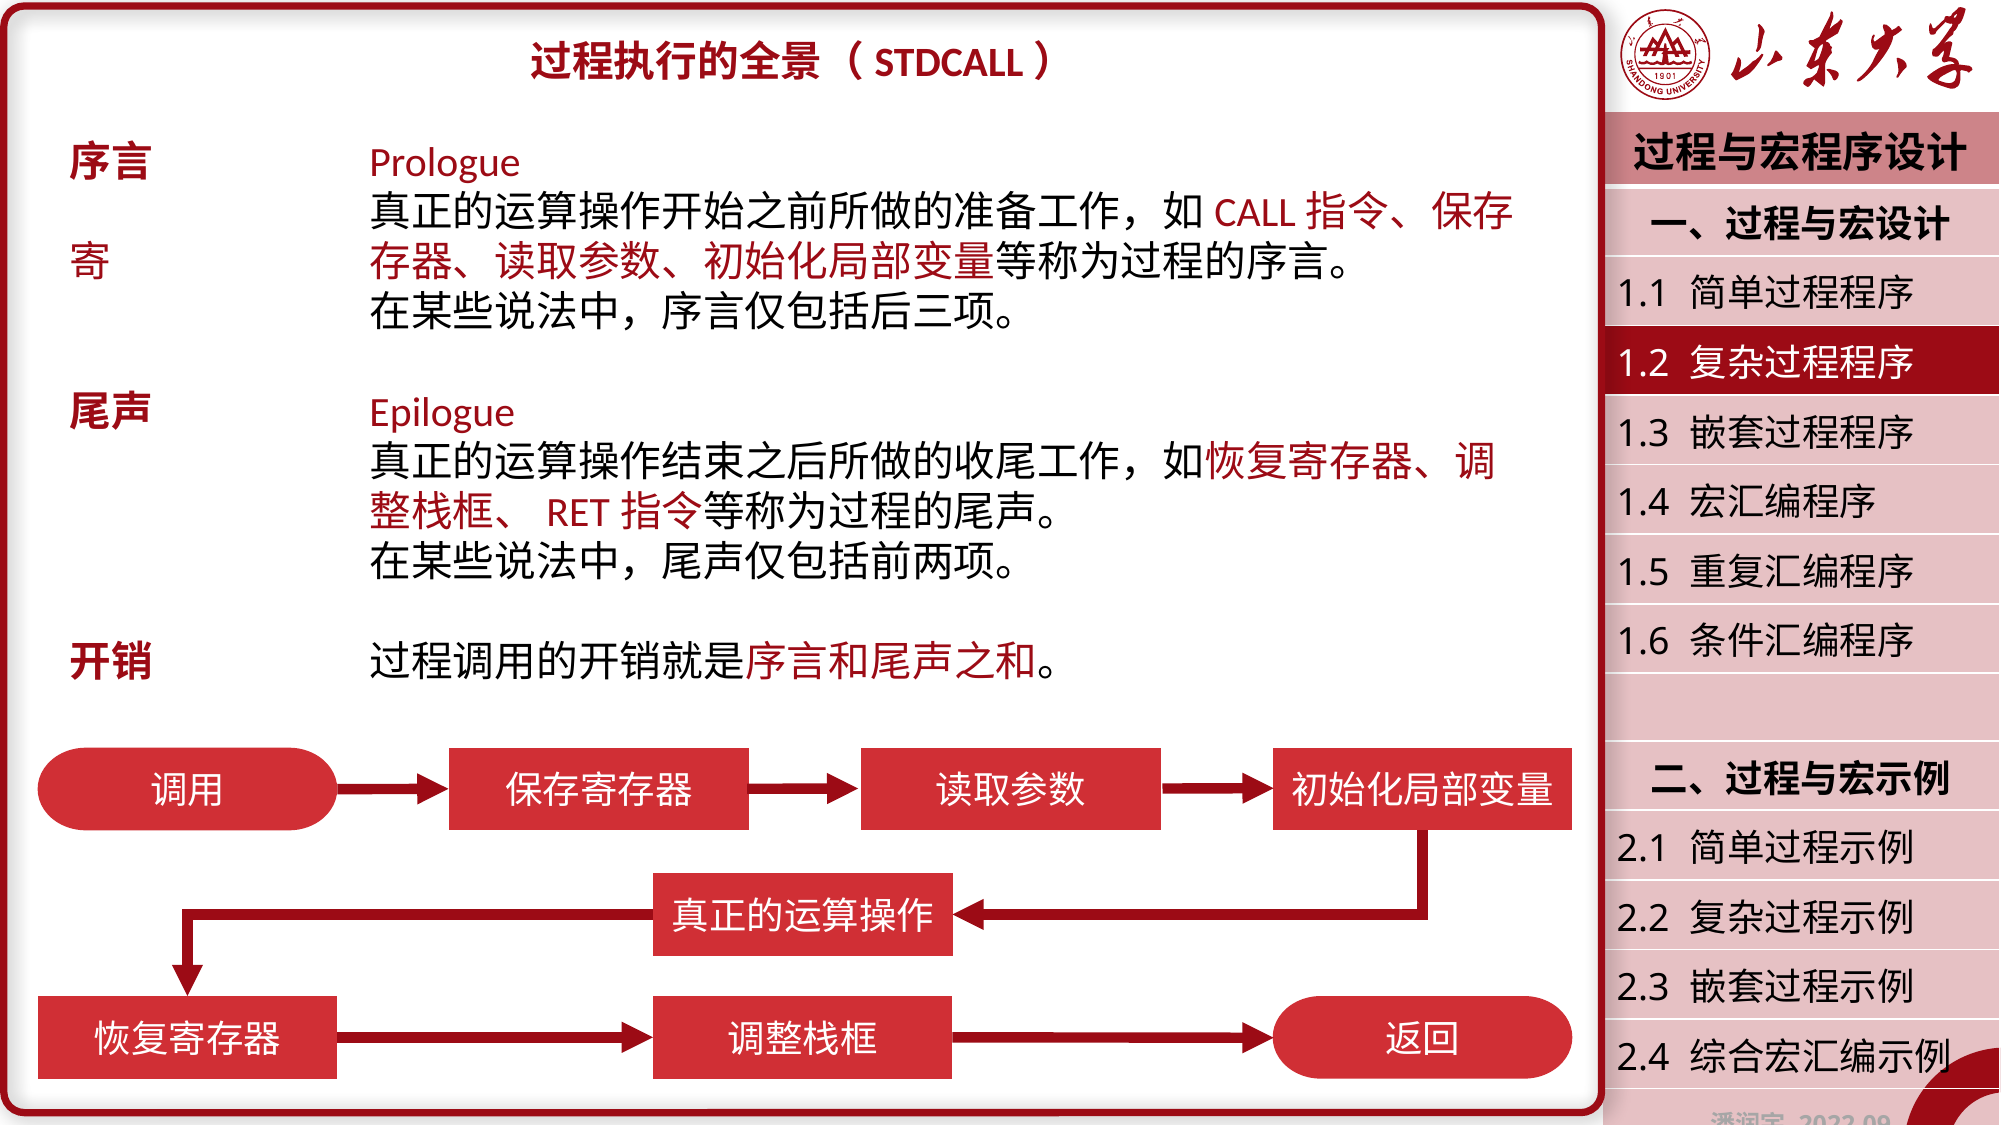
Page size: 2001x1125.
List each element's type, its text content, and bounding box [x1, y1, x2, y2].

table_header 过程与宏程序设计 [1618, 112, 1999, 184]
table_cell 1.6 条件汇编程序 [1610, 396, 1614, 464]
table_cell 2.3 嵌套过程示例 [1610, 742, 1614, 809]
table_cell 二、过程与宏示例 [1619, 742, 1999, 809]
text_box 恢复寄存器 [37, 995, 338, 1080]
text_box 调用 [36, 746, 339, 832]
table_cell 2.4 综合宏汇编示例 [1619, 1020, 1999, 1088]
text_box [1610, 950, 1614, 1018]
text_box [2, 4, 1603, 1114]
table_cell 2.1 简单过程示例 [1619, 811, 1999, 879]
table_cell 一、过程与宏设计 [1618, 189, 1999, 255]
table_cell 1.6 条件汇编程序 [1619, 605, 1999, 672]
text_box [1145, 1038, 1230, 1108]
table_cell [1610, 465, 1614, 533]
text_box 保存寄存器 [448, 747, 750, 831]
table_cell 2.2 复杂过程示例 [1619, 881, 1999, 949]
text_box 初始化局部变量 [1272, 747, 1573, 831]
table_cell 2.3 嵌套过程示例 [1619, 950, 1999, 1018]
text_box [1145, 637, 1230, 1037]
text_box 真正的运算操作 [652, 872, 954, 957]
text_box 读取参数 [860, 747, 1145, 831]
table_cell 1.3 嵌套过程程序 [1610, 189, 1614, 255]
table_cell 1.5 重复汇编程序 [1619, 535, 1999, 603]
table_cell 潘润宇 2022.09 [1603, 1089, 1999, 1125]
table_cell 2.4 综合宏汇编示例 [1610, 811, 1614, 879]
table_cell 1.2 复杂过程程序 [1618, 326, 1999, 394]
table_cell 1.2 复杂过程程序 [1610, 112, 1614, 184]
text_box 复杂过程示例 [1610, 1020, 1614, 1088]
table_cell 2.2 复杂过程示例 [1610, 674, 1614, 740]
table_cell [1619, 674, 1999, 740]
table_cell 1.4 宏汇编程序 [1618, 465, 1999, 533]
table_cell 1.1 简单过程程序 [1618, 257, 1999, 325]
table_cell 二、过程与宏示例 [1610, 535, 1614, 603]
table_cell 1.4 宏汇编程序 [1610, 257, 1614, 325]
text_box 调整栈框 [652, 995, 953, 1080]
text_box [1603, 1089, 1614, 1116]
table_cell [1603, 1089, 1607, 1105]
table_cell 1.5 重复汇编程序 [1610, 326, 1614, 394]
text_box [187, 914, 654, 996]
table_cell 2.1 简单过程示例 [1610, 605, 1614, 672]
table_cell 1.3 嵌套过程程序 [1618, 396, 1999, 464]
text_box 过程执行的全景（STDCALL） 序言 Prologue 真正的运算操作开始之前所做的准备工作，如CALL指令、保存寄 存器、读取参数、初始化局部变量等称为过程的序言。 在某些说法中，序言仅包括后三项。 尾声 Epilogue 真正的运算操作结束之后所做的收尾工作，如恢复寄存器、调 整栈框、RET指令等称为过程的尾声。 在某些说法中，尾声仅包括前两项。 开销 过程调用的开销就是序言和尾声之和。 [54, 27, 1551, 693]
table_cell 潘润宇 2022.10 [1610, 881, 1614, 949]
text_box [1620, 5, 1977, 100]
text_box 返回 [1271, 994, 1574, 1080]
